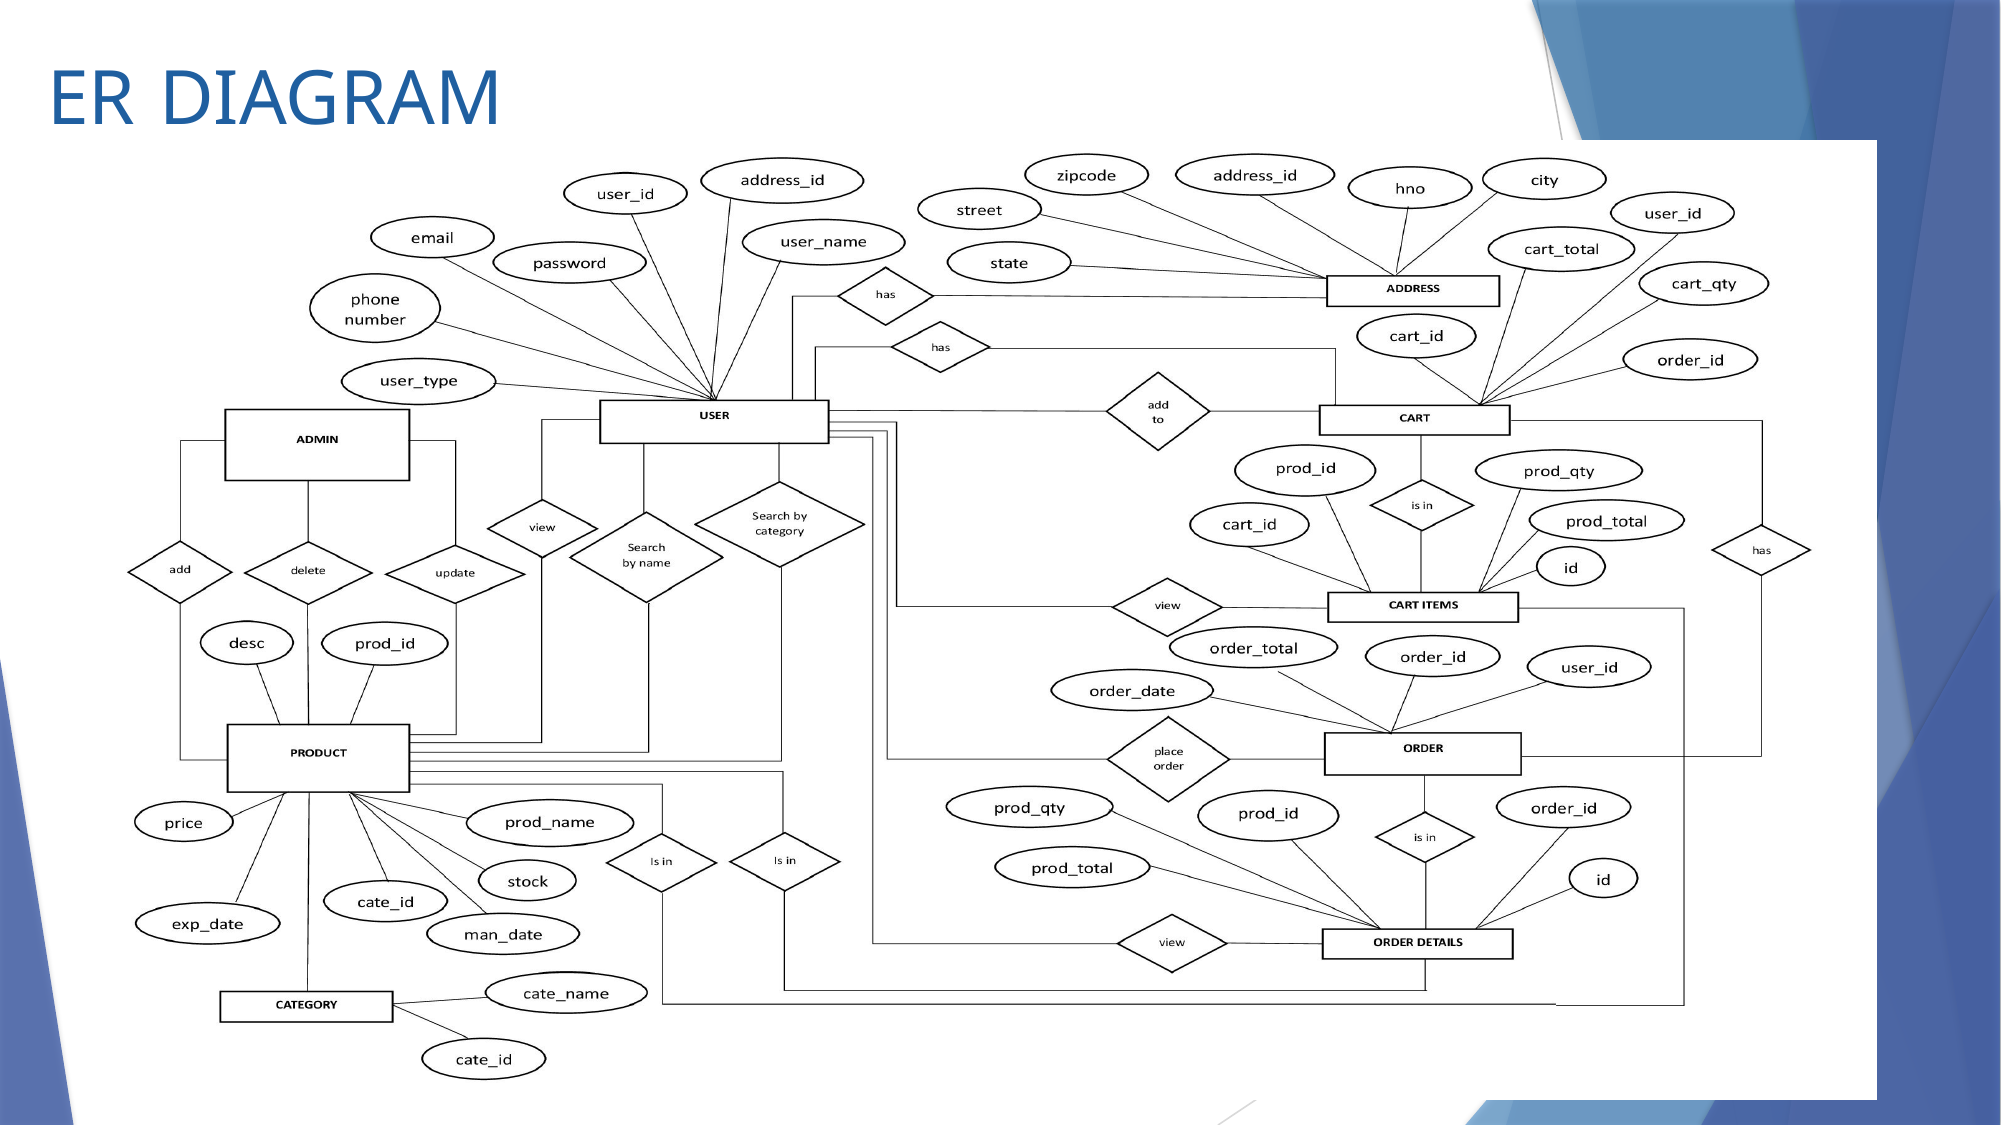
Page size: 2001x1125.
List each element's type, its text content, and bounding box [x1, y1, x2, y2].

title ER DIAGRAM [32, 25, 1443, 179]
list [111, 139, 1878, 1100]
